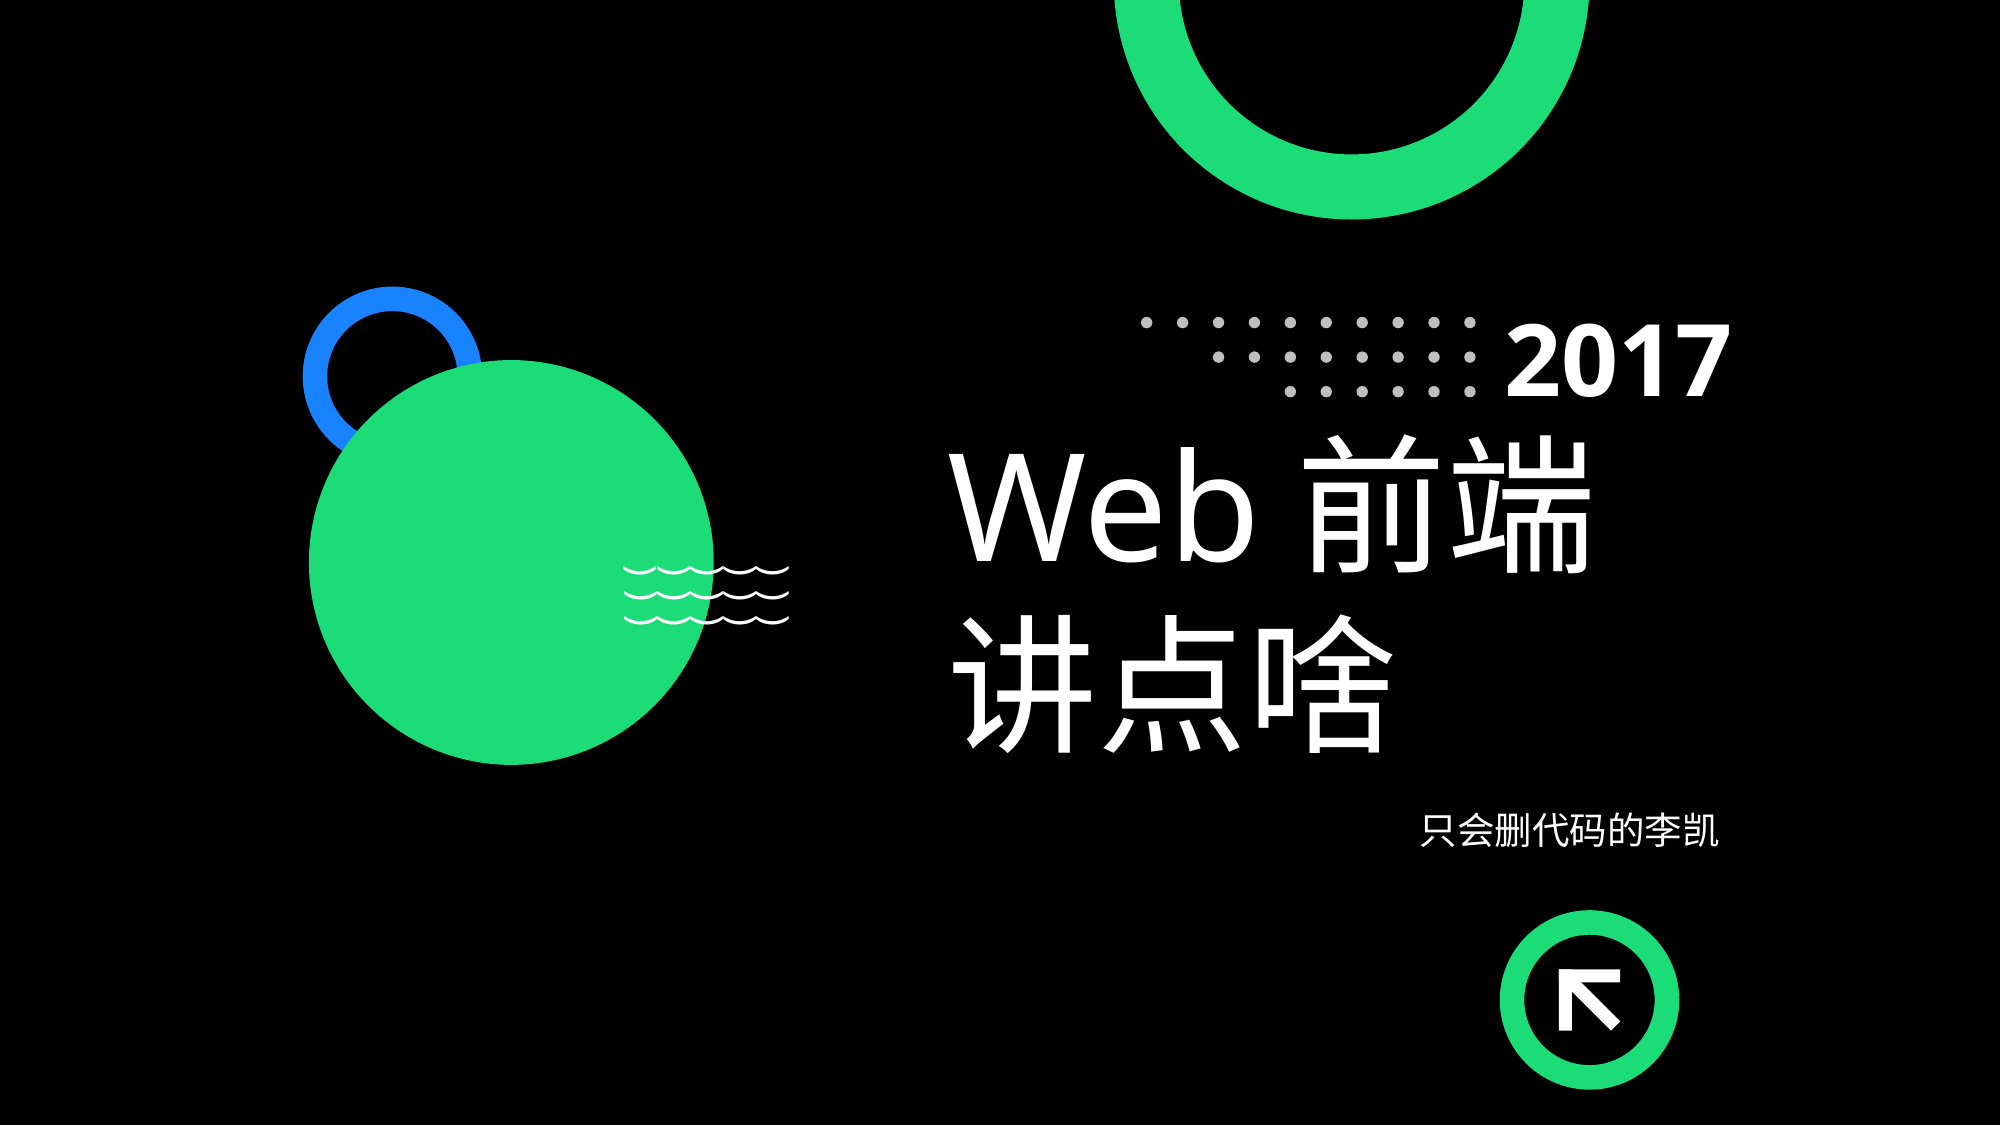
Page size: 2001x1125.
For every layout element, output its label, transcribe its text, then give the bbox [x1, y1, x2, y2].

text_box [1498, 909, 1681, 1091]
text_box 2017 [1489, 289, 1748, 424]
text_box [307, 359, 715, 766]
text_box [605, 549, 799, 641]
text_box Web前端 讲点啥 [932, 404, 1804, 780]
text_box [301, 285, 482, 451]
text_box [1558, 963, 1621, 1037]
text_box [1140, 316, 1476, 398]
text_box [1113, 0, 1590, 221]
text_box 只会删代码的李凯 [1405, 799, 1736, 860]
